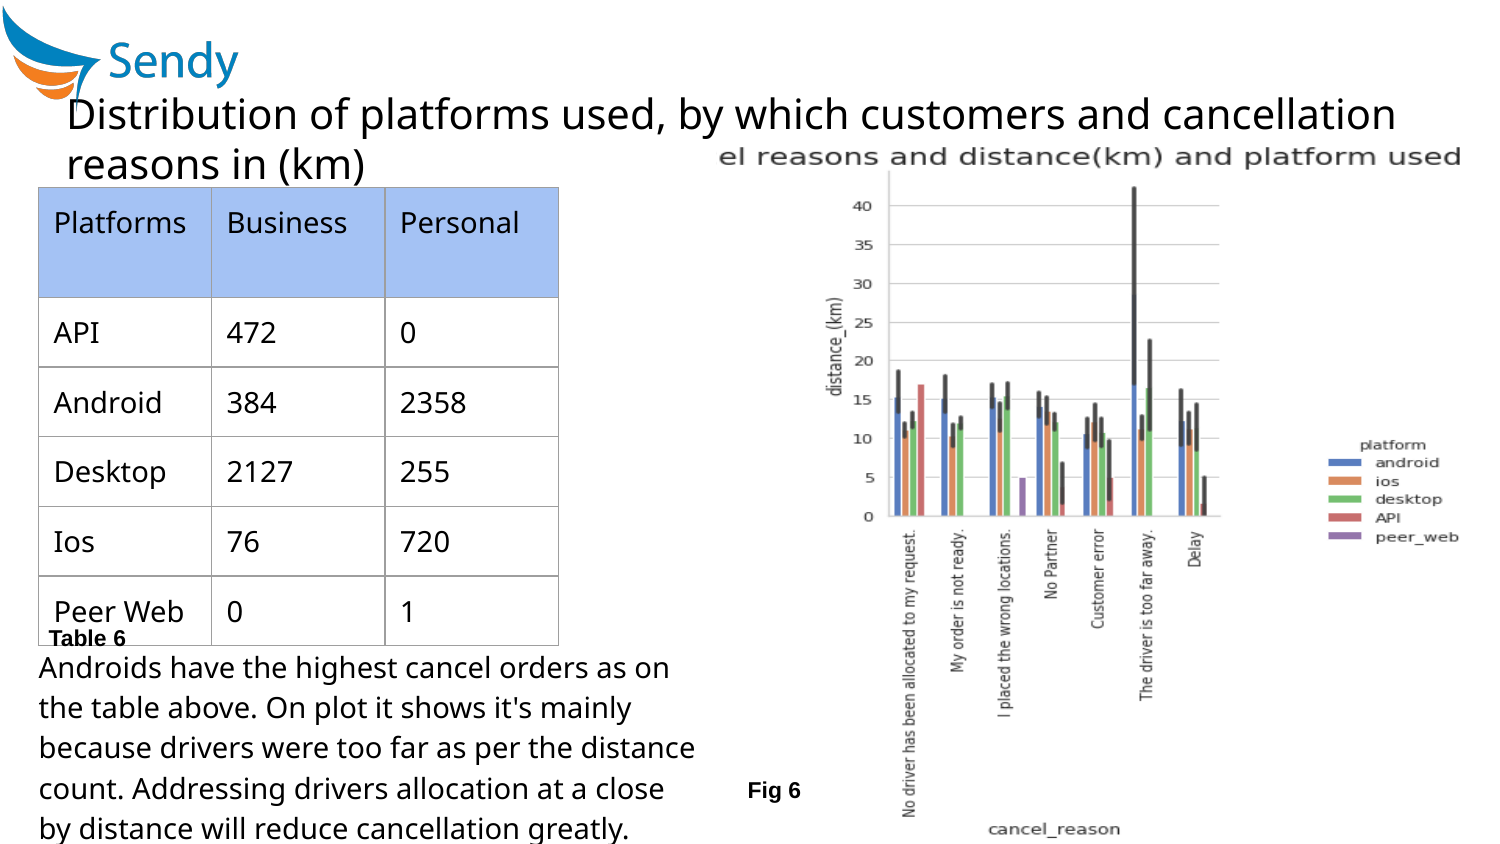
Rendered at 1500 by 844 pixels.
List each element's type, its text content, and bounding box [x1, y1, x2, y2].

table_cell 384 [212, 368, 384, 436]
table_cell Android [39, 368, 211, 436]
table_cell 76 [212, 507, 384, 575]
text_box Table 6 [33, 608, 207, 652]
table_cell 255 [386, 437, 558, 506]
picture [716, 139, 1474, 844]
table_cell 472 [212, 298, 384, 366]
table_cell 2127 [212, 437, 384, 506]
table_cell Ios [39, 507, 211, 575]
table_cell Desktop [39, 437, 211, 506]
title Distribution of platforms used, by which customers and cancellation reasons in (km) [51, 72, 1449, 167]
table_cell 720 [386, 507, 558, 575]
table_header Business [212, 188, 384, 297]
table_cell 1 [386, 577, 558, 645]
table_header Platforms [39, 188, 211, 297]
table_header Personal [386, 188, 558, 297]
table_cell 0 [386, 298, 558, 366]
list Androids have the highest cancel orders as on the table above. On plot it shows it's mainly because drivers were too far as per the distance count. Addressing drivers allocation at a close by distance will reduce cancellation greatly. [23, 629, 711, 761]
picture [0, 0, 267, 140]
table_cell Peer Web [39, 577, 211, 645]
table_cell 0 [212, 577, 384, 645]
table_cell API [39, 298, 211, 366]
table_cell 2358 [386, 368, 558, 436]
